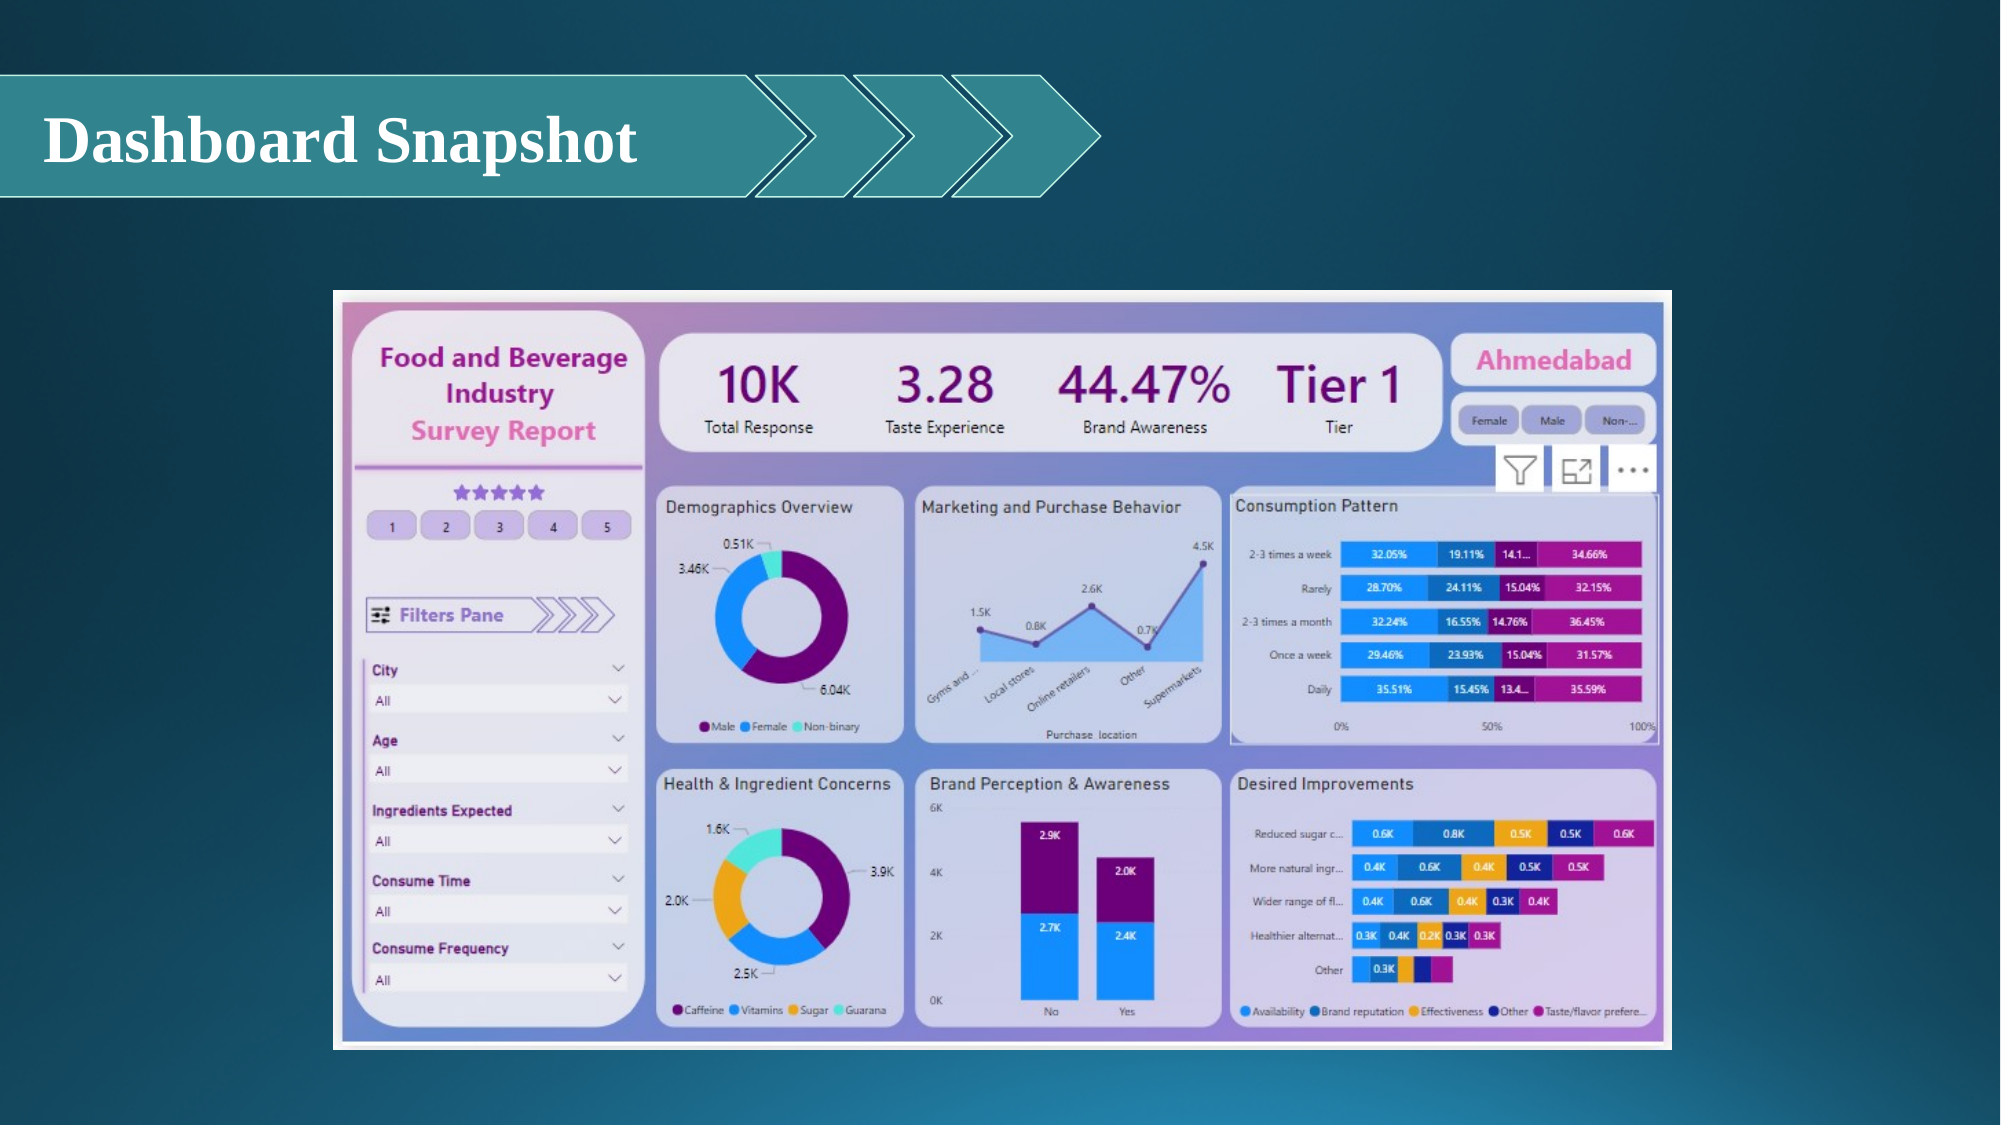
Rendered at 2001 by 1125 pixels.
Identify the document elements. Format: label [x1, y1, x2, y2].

text_box [0, 75, 1101, 197]
picture [0, 0, 2001, 1125]
